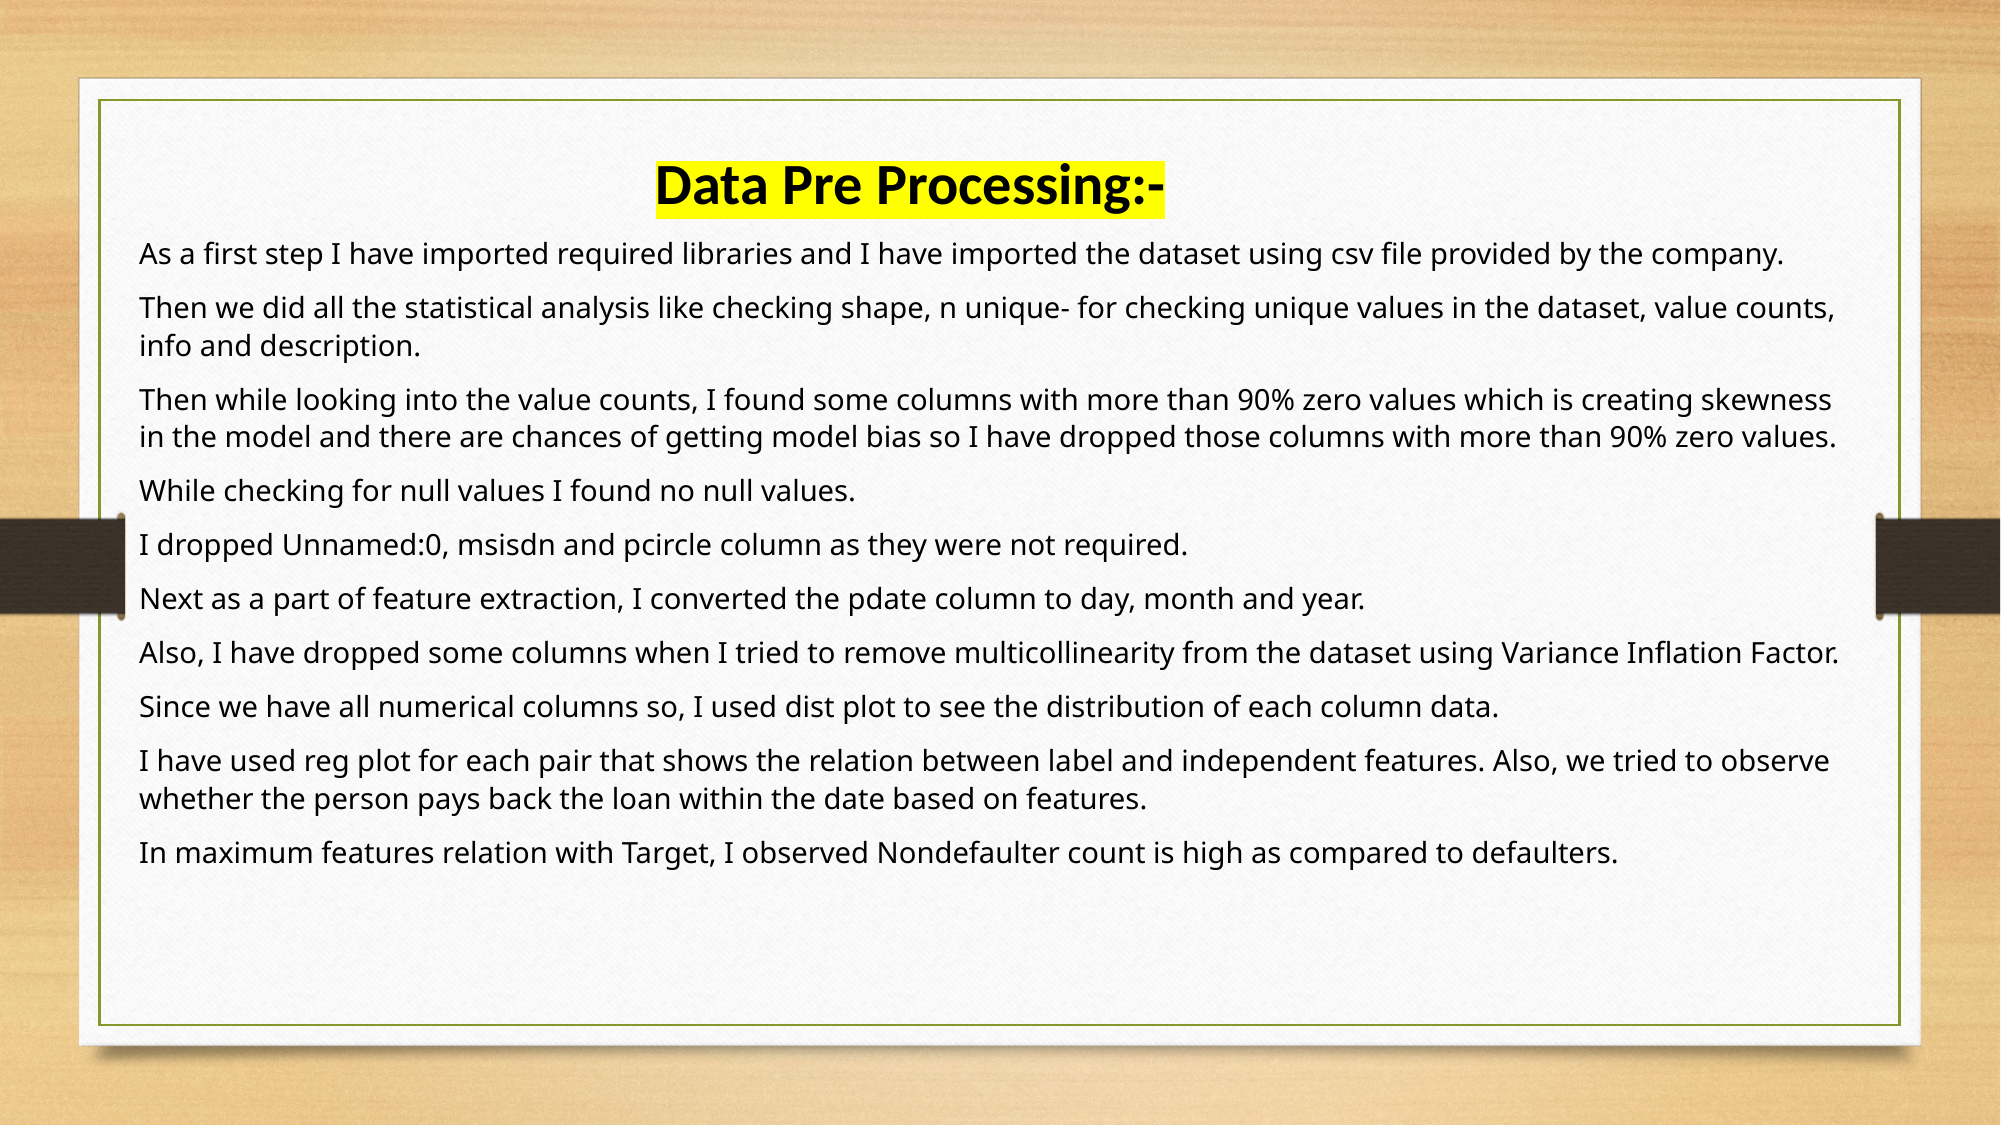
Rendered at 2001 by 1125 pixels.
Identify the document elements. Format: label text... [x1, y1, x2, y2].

picture [0, 0, 2001, 1125]
text_box Data Pre Processing:- As a first step I have imported required libraries and I have imported the dataset using csv file provided by the company. Then we did all the statistical analysis like checking shape, n unique- for checking unique values in the dataset, value counts, info and description. Then while looking into the value counts, I found some columns with more than 90% zero values which is creating skewness in the model and there are chances of getting model bias so I have dropped those columns with more than 90% zero values. While checking for null values I found no null values. I dropped Unnamed:0, msisdn and pcircle column as they were not required. Next as a part of feature extraction, I converted the pdate column to day, month and year. Also, I have dropped some columns when I tried to remove multicollinearity from the dataset using Variance Inflation Factor. Since we have all numerical columns so, I used dist plot to see the distribution of each column data. I have used reg plot for each pair that shows the relation between label and independent features. Also, we tried to observe whether the person pays back the loan within the date based on features. In maximum features relation with Target, I observed Nondefaulter count is high as compared to defaulters. [124, 134, 1876, 877]
